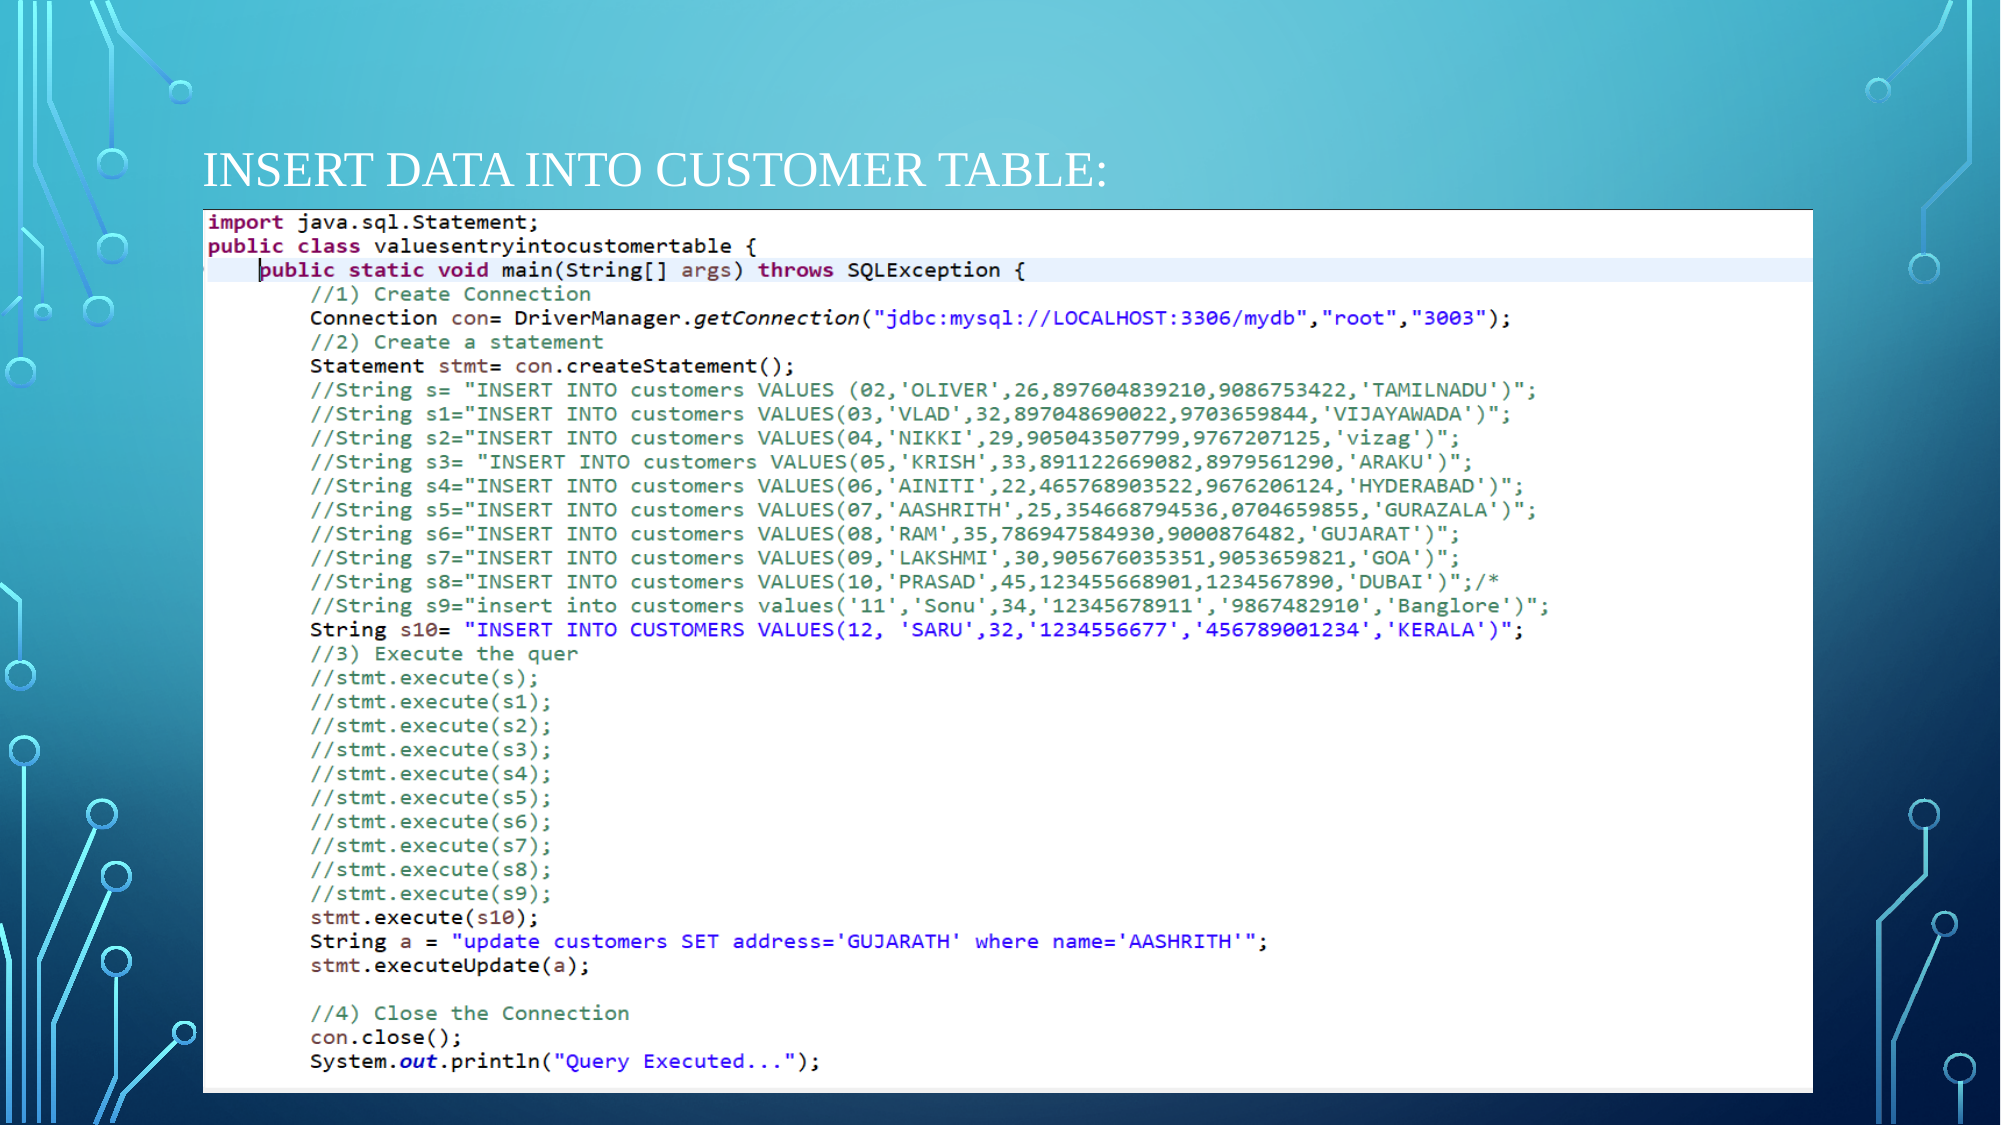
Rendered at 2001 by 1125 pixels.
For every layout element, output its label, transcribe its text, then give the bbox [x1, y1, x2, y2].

title Insert data into customer table: [187, 101, 1813, 239]
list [202, 208, 1813, 1093]
